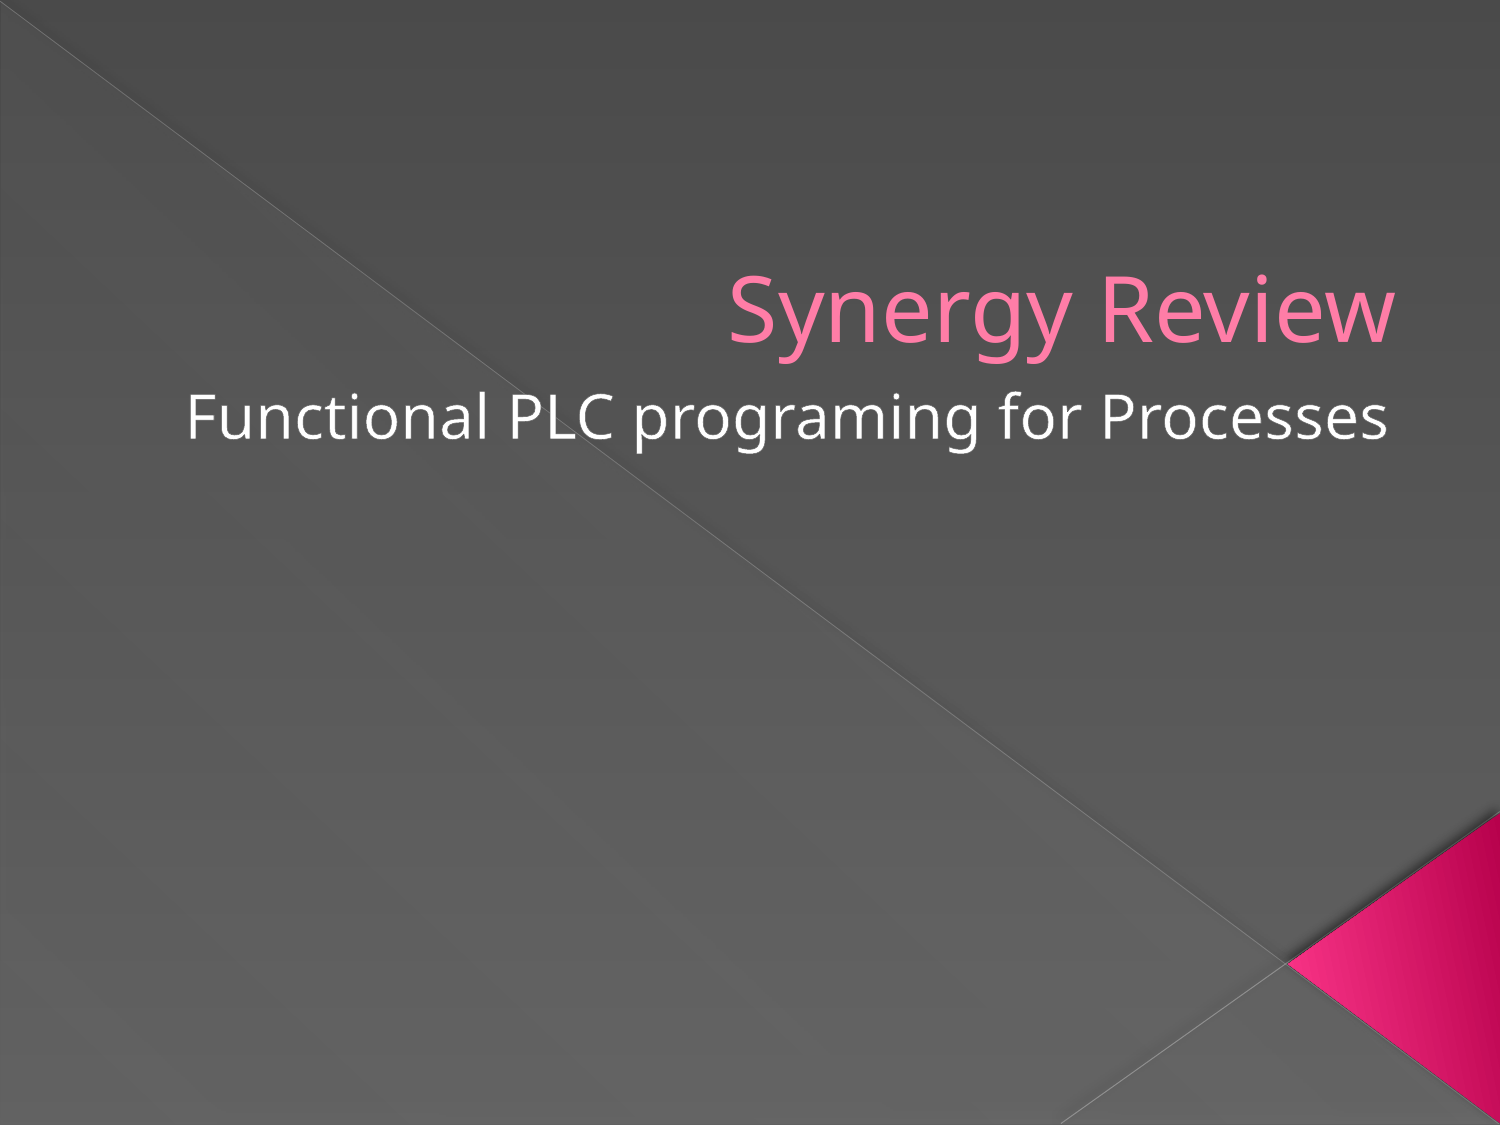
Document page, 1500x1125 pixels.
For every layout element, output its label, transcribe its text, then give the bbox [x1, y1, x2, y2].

subtitle Functional PLC programing for Processes [88, 369, 1412, 657]
title Synergy Review [88, 127, 1412, 369]
